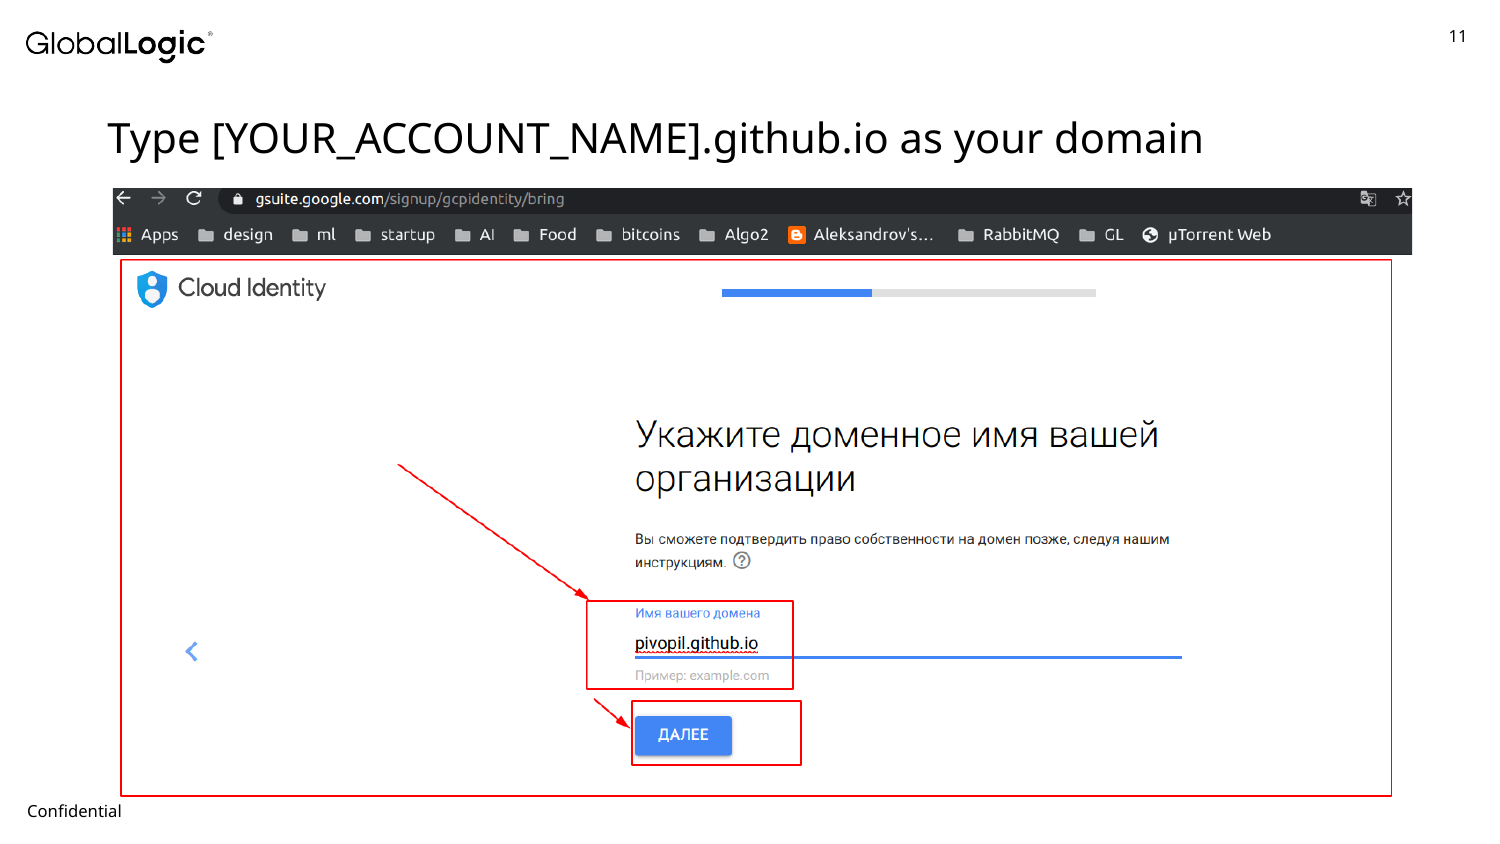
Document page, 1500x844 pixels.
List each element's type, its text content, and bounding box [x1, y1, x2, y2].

picture [0, 6, 239, 83]
picture [112, 188, 1413, 803]
title Type [YOUR_ACCOUNT_NAME].github.io as your domain [92, 96, 1361, 189]
